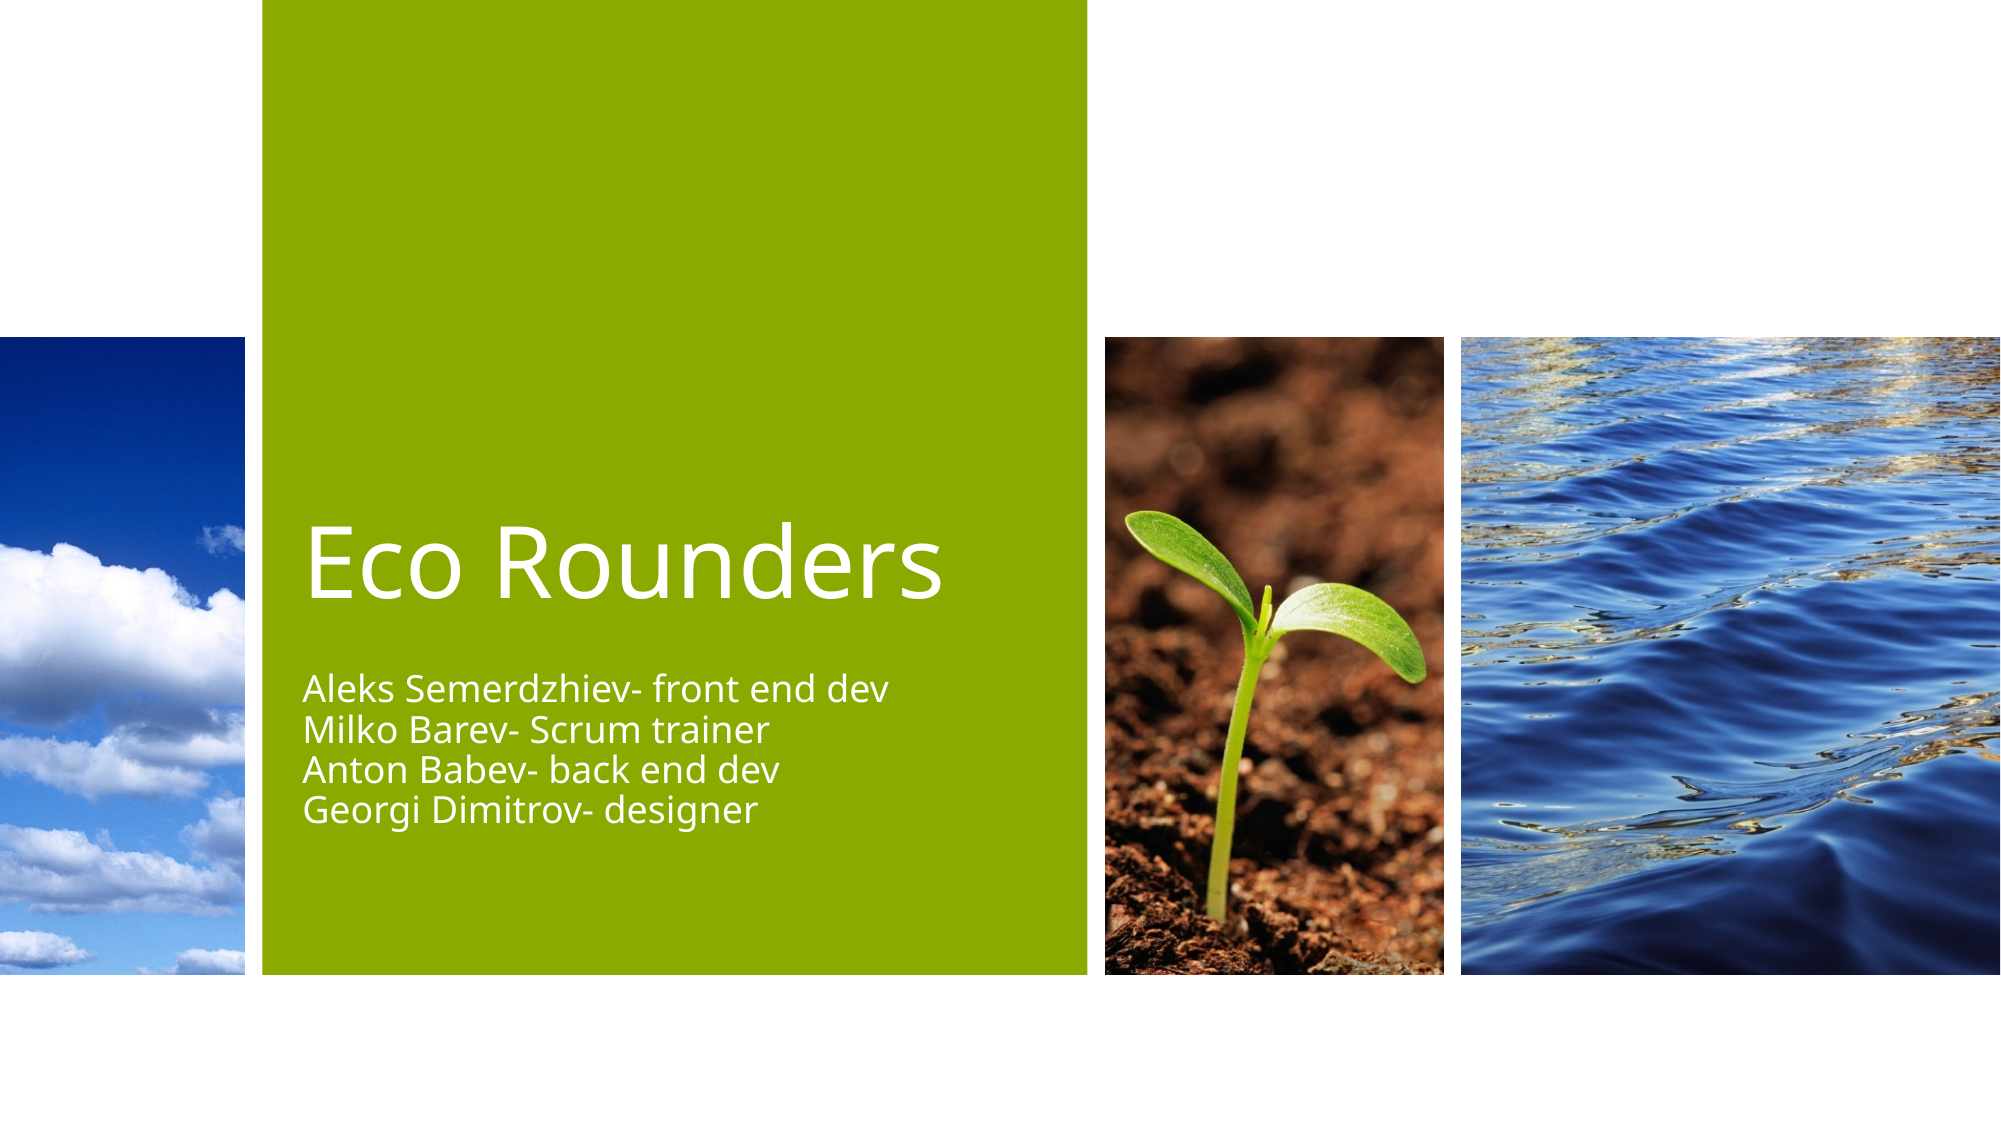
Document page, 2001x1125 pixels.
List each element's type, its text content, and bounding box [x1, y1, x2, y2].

picture [0, 337, 245, 975]
picture [1461, 337, 2001, 975]
title Eco Rounders [287, 85, 1083, 628]
picture [1105, 337, 1444, 975]
subtitle Aleks Semerdzhiev- front end dev Milko Barev- Scrum trainer Anton Babev- back end dev Georgi Dimitrov- designer [287, 662, 1083, 957]
